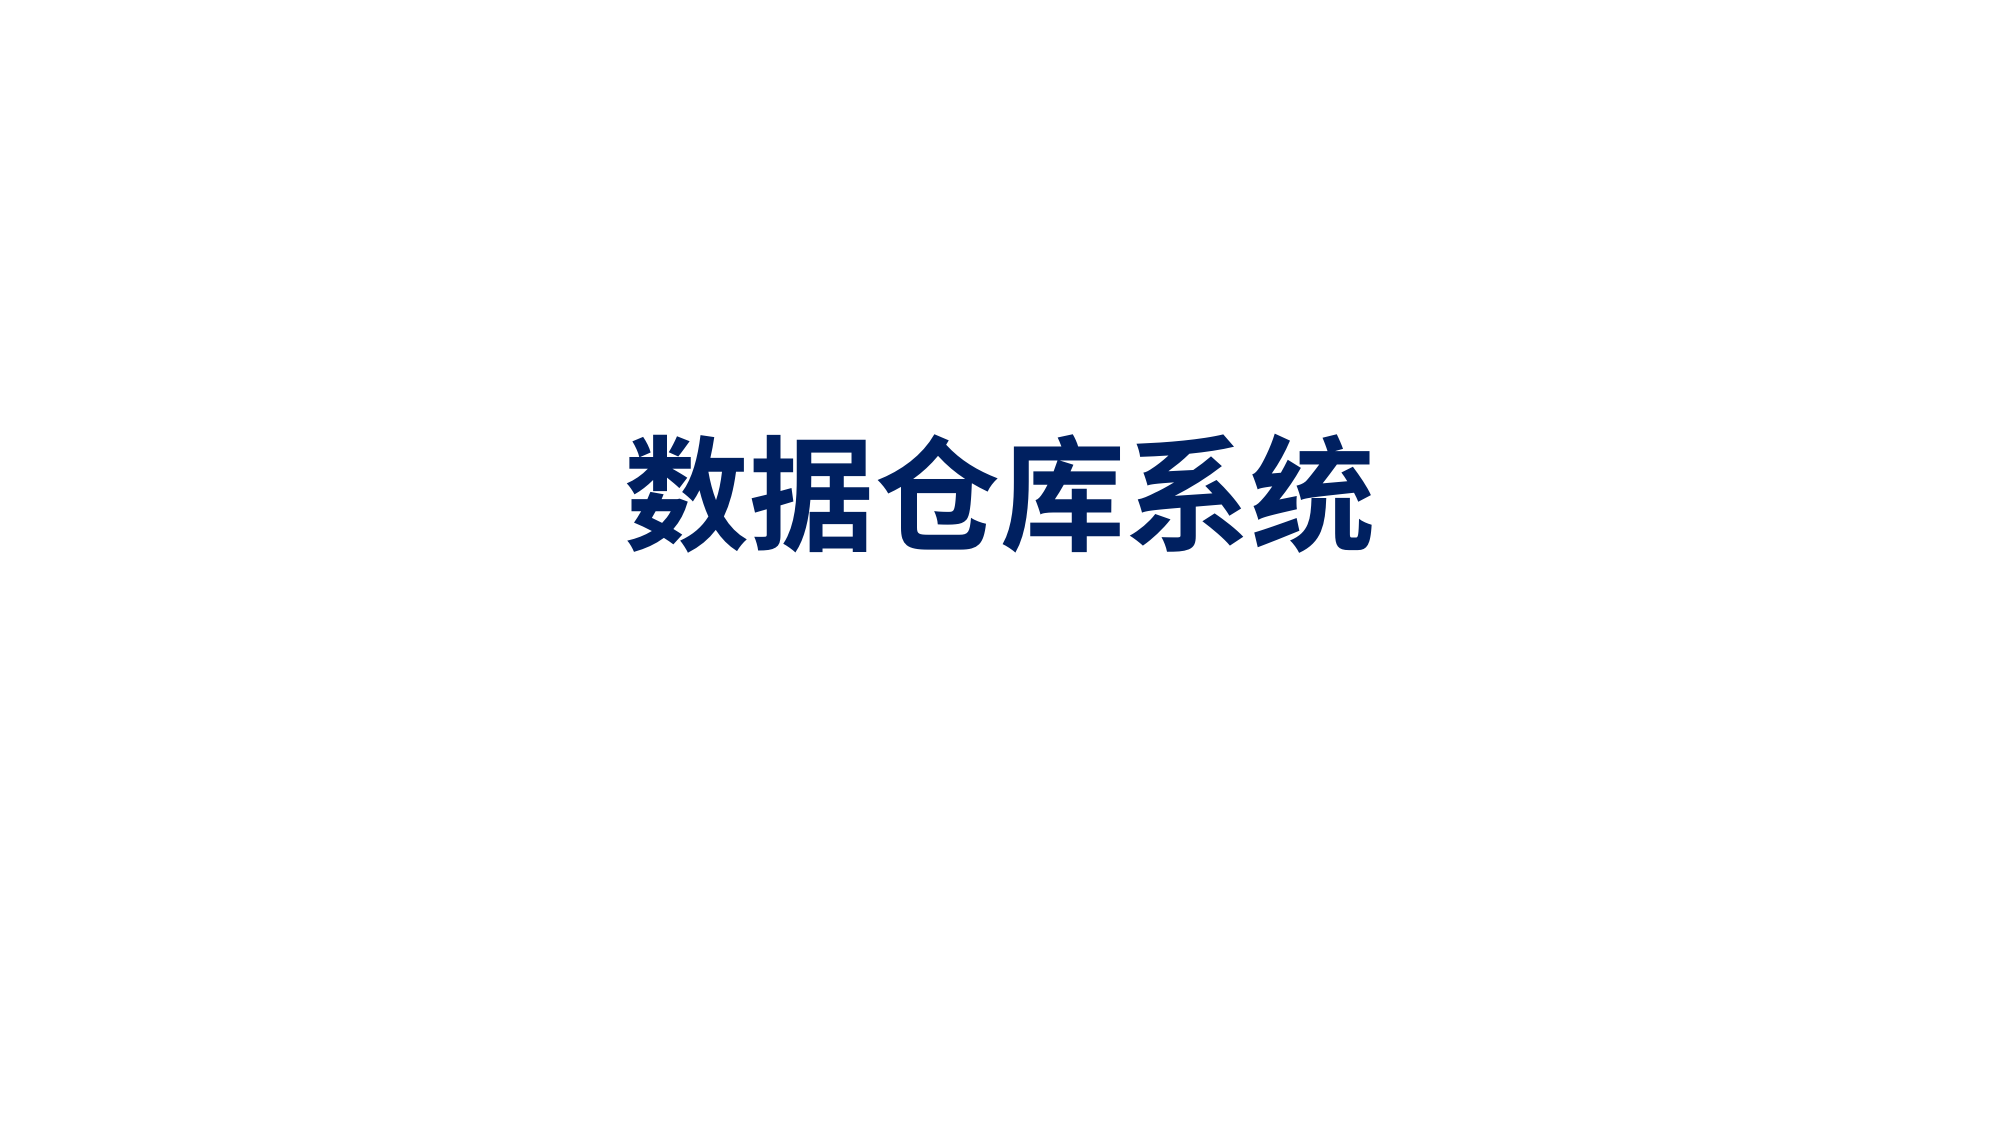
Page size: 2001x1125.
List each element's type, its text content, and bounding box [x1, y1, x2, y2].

title 数据仓库系统 [249, 184, 1750, 576]
